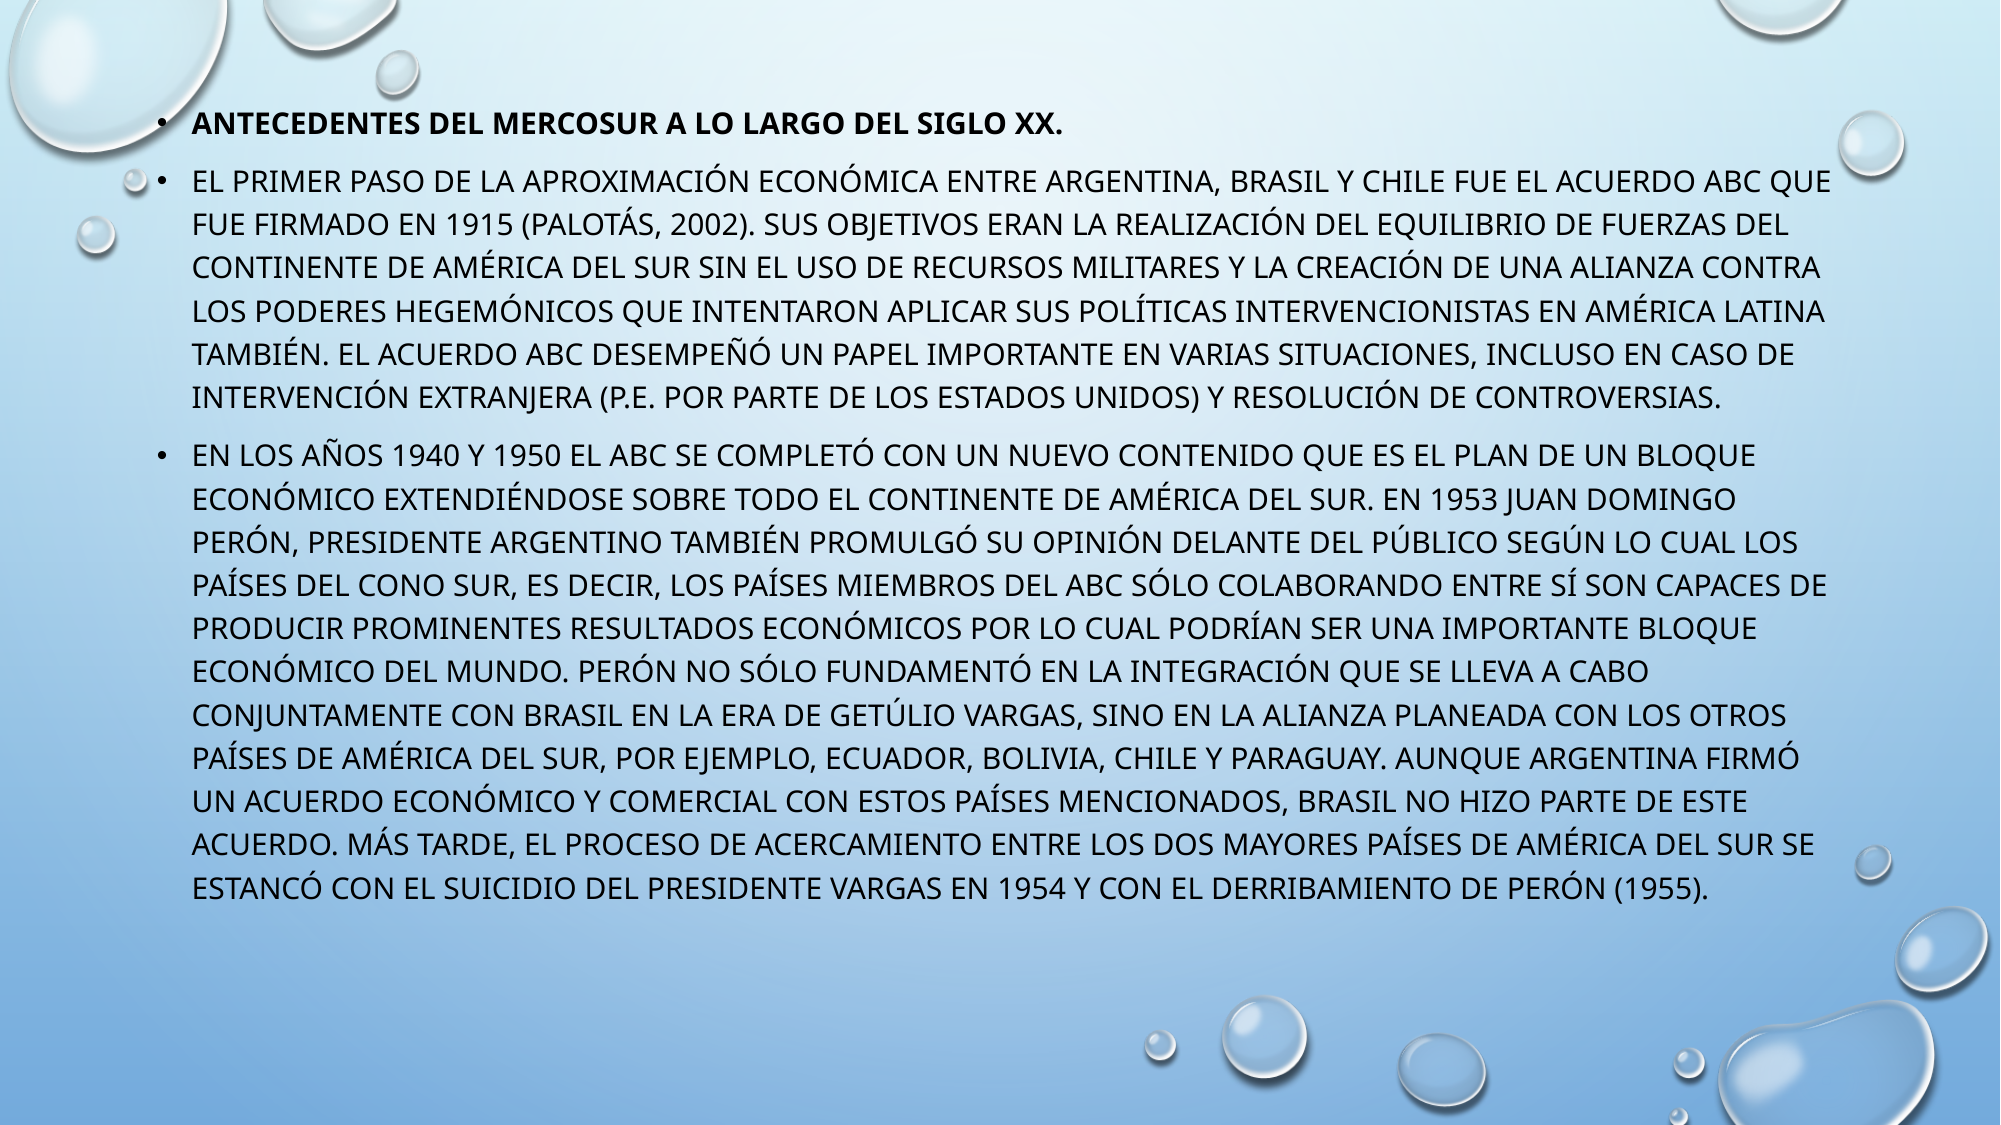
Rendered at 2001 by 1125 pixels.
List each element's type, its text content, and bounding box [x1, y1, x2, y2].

picture [0, 0, 2000, 1125]
list Antecedentes del MERCOSUR a lo largo del siglo XX. El primer paso de la aproximación económica entre Argentina, Brasil y Chile fue el Acuerdo ABC que fue firmado en 1915 (PALOTÁS, 2002). Sus objetivos eran la realización del equilibrio de fuerzas del continente de América del Sur sin el uso de recursos militares y la creación de una alianza contra los poderes hegemónicos que intentaron aplicar sus políticas intervencionistas en América Latina también. El Acuerdo ABC desempeñó un papel importante en varias situaciones, incluso en caso de intervención extranjera (p.e. por parte de los Estados Unidos) y resolución de controversias. En los años 1940 y 1950 el ABC se completó con un nuevo contenido que es el plan de un bloque económico extendiéndose sobre todo el continente de América del Sur. En 1953 Juan Domingo PERÓN, presidente argentino también promulgó su opinión delante del público según lo cual los países del Cono Sur, es decir, los países miembros del ABC sólo colaborando entre sí son capaces de producir prominentes resultados económicos por lo cual podrían ser una importante bloque económico del mundo. PERÓN no sólo fundamentó en la integración que se lleva a cabo conjuntamente con Brasil en la era de Getúlio VARGAS, sino en la alianza planeada con los otros países de América del Sur, por ejemplo, Ecuador, Bolivia, Chile y Paraguay. Aunque Argentina firmó un acuerdo económico y comercial con estos países mencionados, Brasil no hizo parte de este acuerdo. Más tarde, el proceso de acercamiento entre los dos mayores países de América del Sur se estancó con el suicidio del presidente VARGAS en 1954 y con el derribamiento de PERÓN (1955). [141, 89, 1867, 956]
